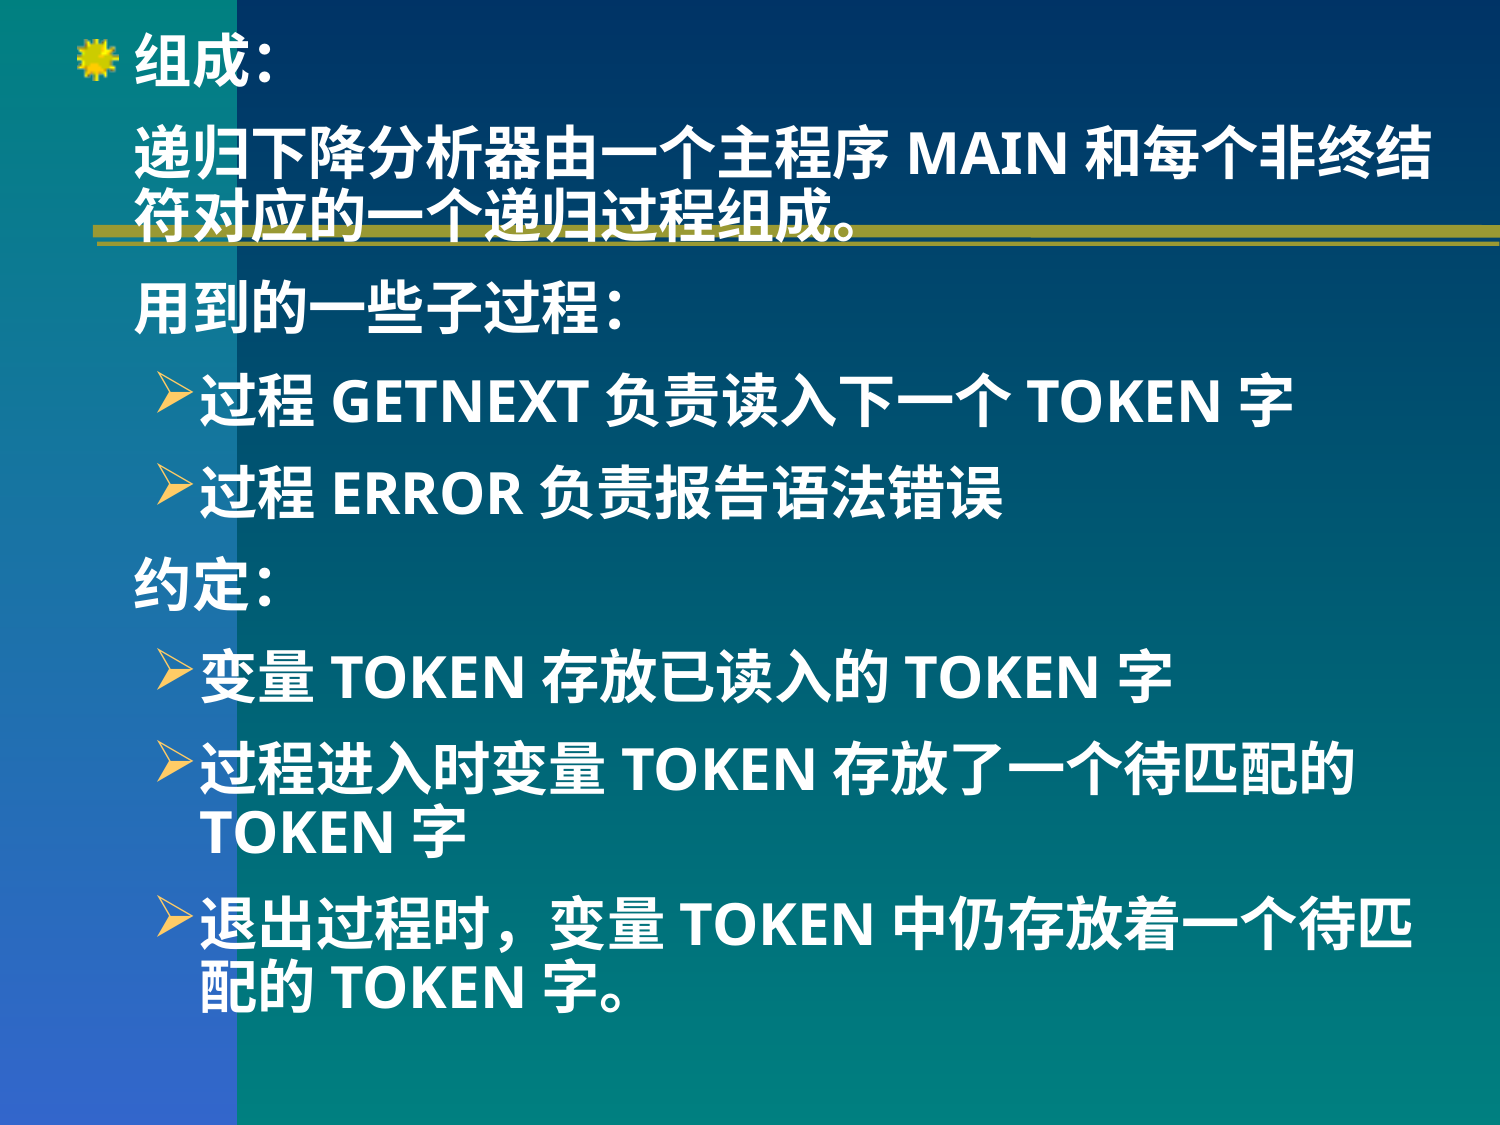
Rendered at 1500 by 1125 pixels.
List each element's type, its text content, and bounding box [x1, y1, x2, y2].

picture [77, 39, 119, 81]
list 组成： 递归下降分析器由一个主程序MAIN和每个非终结符对应的一个递归过程组成。 用到的一些子过程： 过程GETNEXT负责读入下一个TOKEN字 过程ERROR负责报告语法错误 约定： 变量TOKEN存放已读入的TOKEN字 过程进入时变量TOKEN存放了一个待匹配的TOKEN字 退出过程时，变量TOKEN中仍存放着一个待匹配的TOKEN字。 [62, 24, 1463, 1100]
